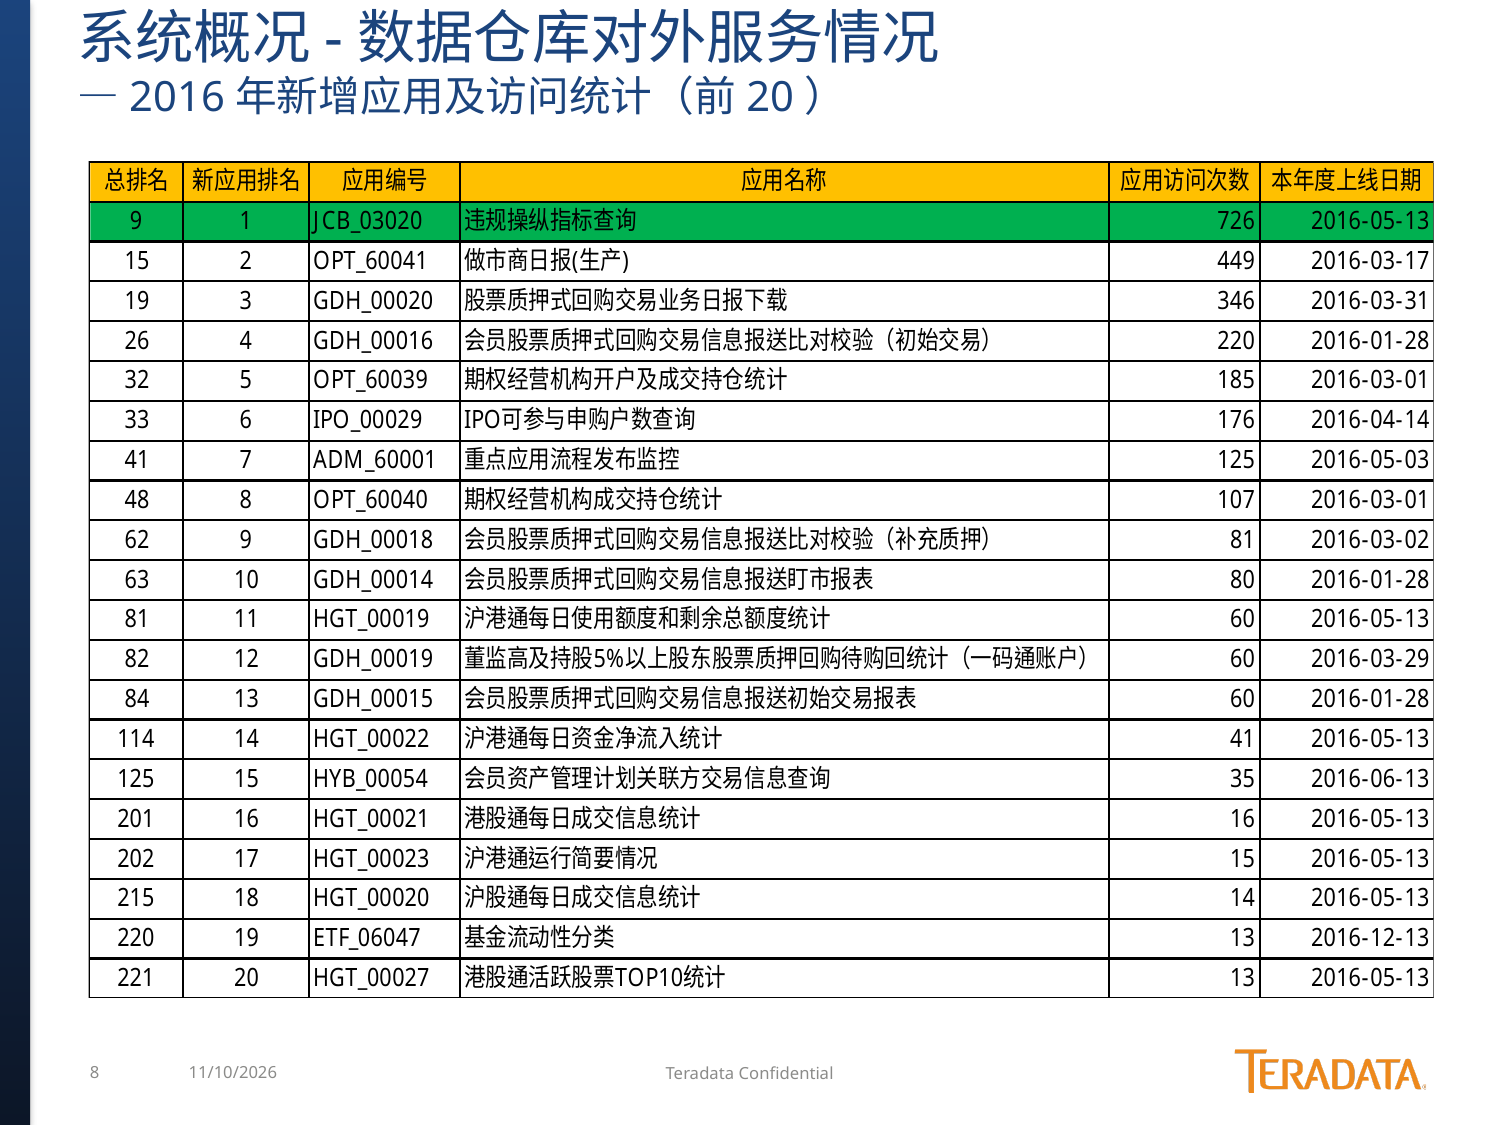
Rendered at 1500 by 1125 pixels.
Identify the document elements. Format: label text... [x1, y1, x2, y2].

picture [88, 160, 1436, 1000]
title 系统概况-数据仓库对外服务情况 —2016年新增应用及访问统计（前20） [62, 0, 1152, 188]
